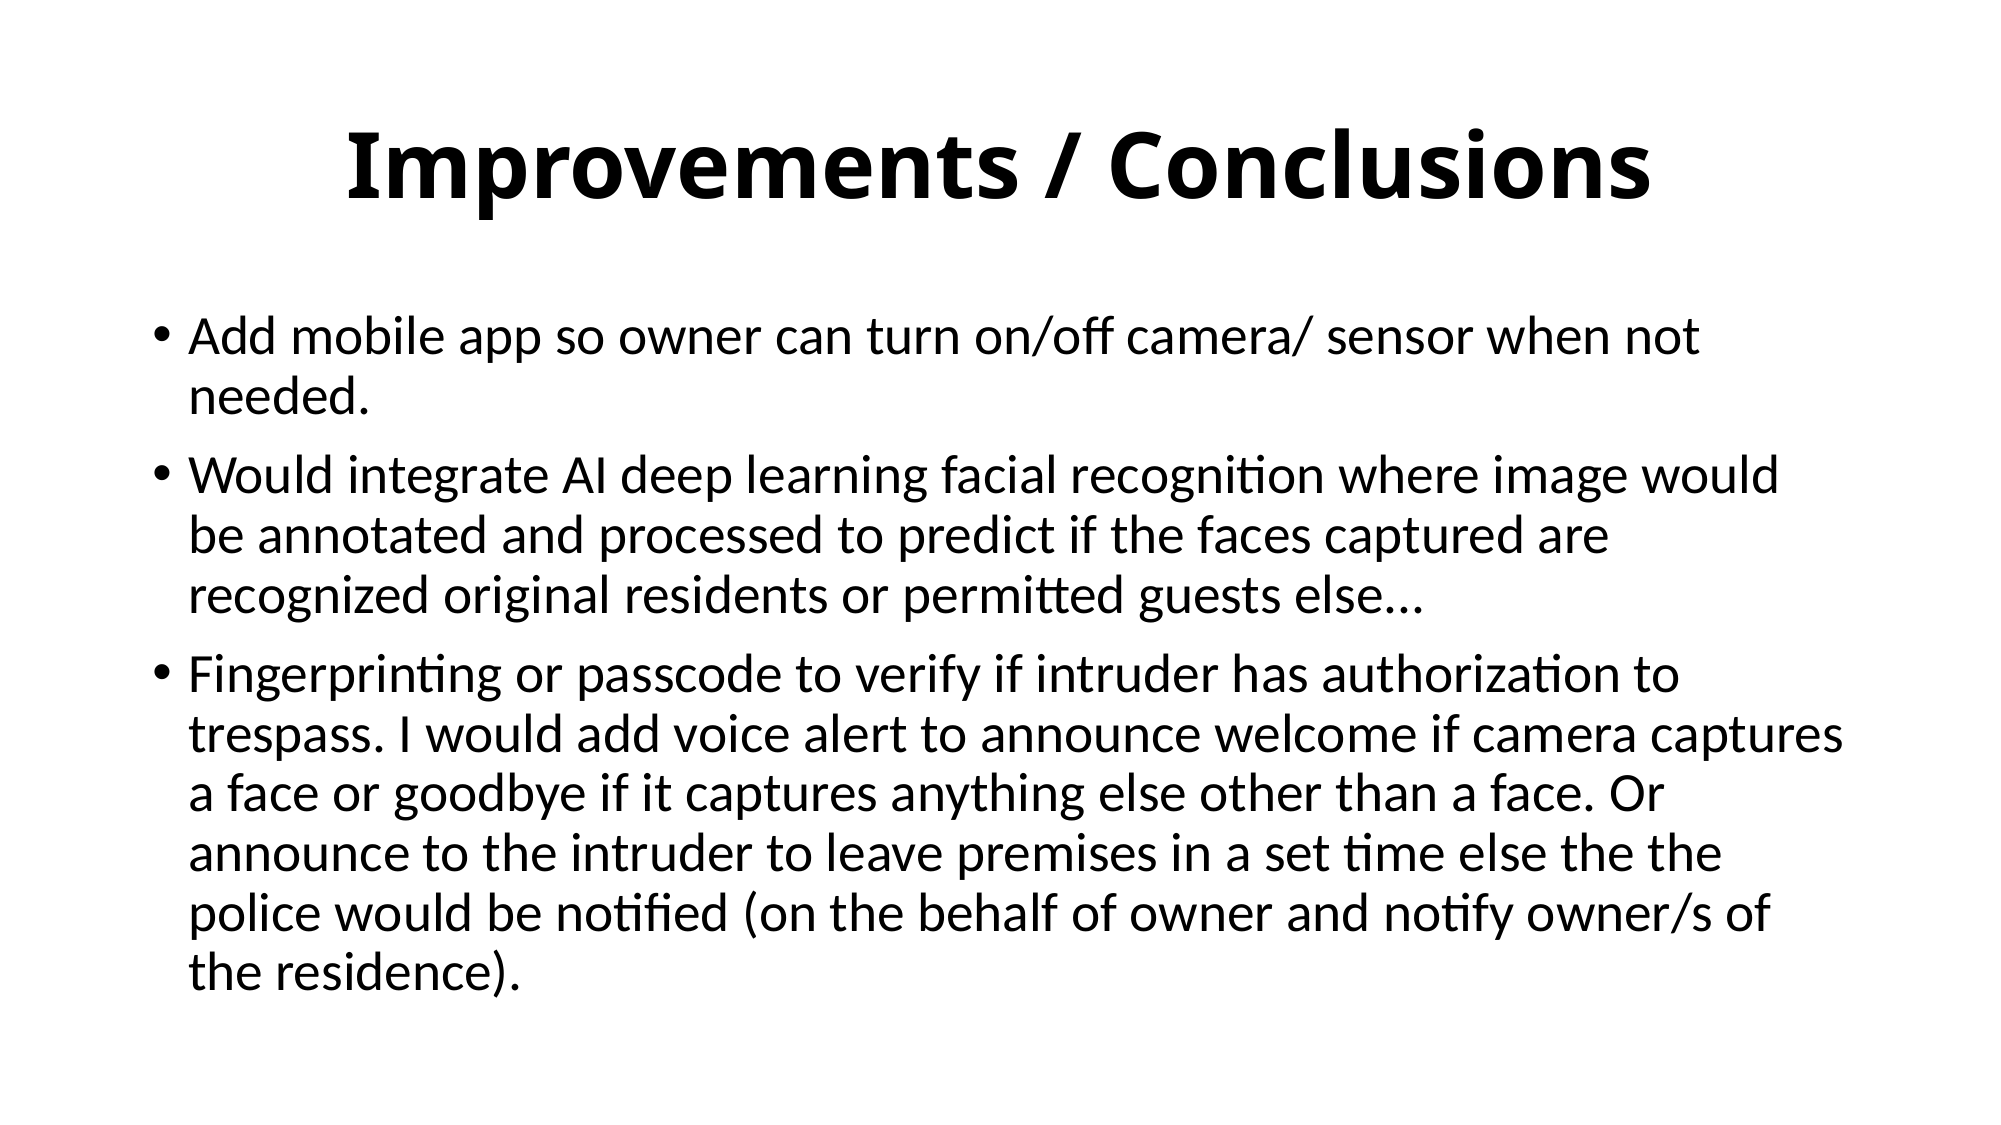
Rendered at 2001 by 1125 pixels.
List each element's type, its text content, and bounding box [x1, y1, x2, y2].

list Add mobile app so owner can turn on/off camera/ sensor when not needed. Would integrate AI deep learning facial recognition where image would be annotated and processed to predict if the faces captured are recognized original residents or permitted guests else... Fingerprinting or passcode to verify if intruder has authorization to trespass. I would add voice alert to announce welcome if camera captures a face or goodbye if it captures anything else other than a face. Or announce to the intruder to leave premises in a set time else the the police would be notified (on the behalf of owner and notify owner/s of the residence). [137, 299, 1863, 1014]
title Improvements / Conclusions [137, 59, 1863, 278]
